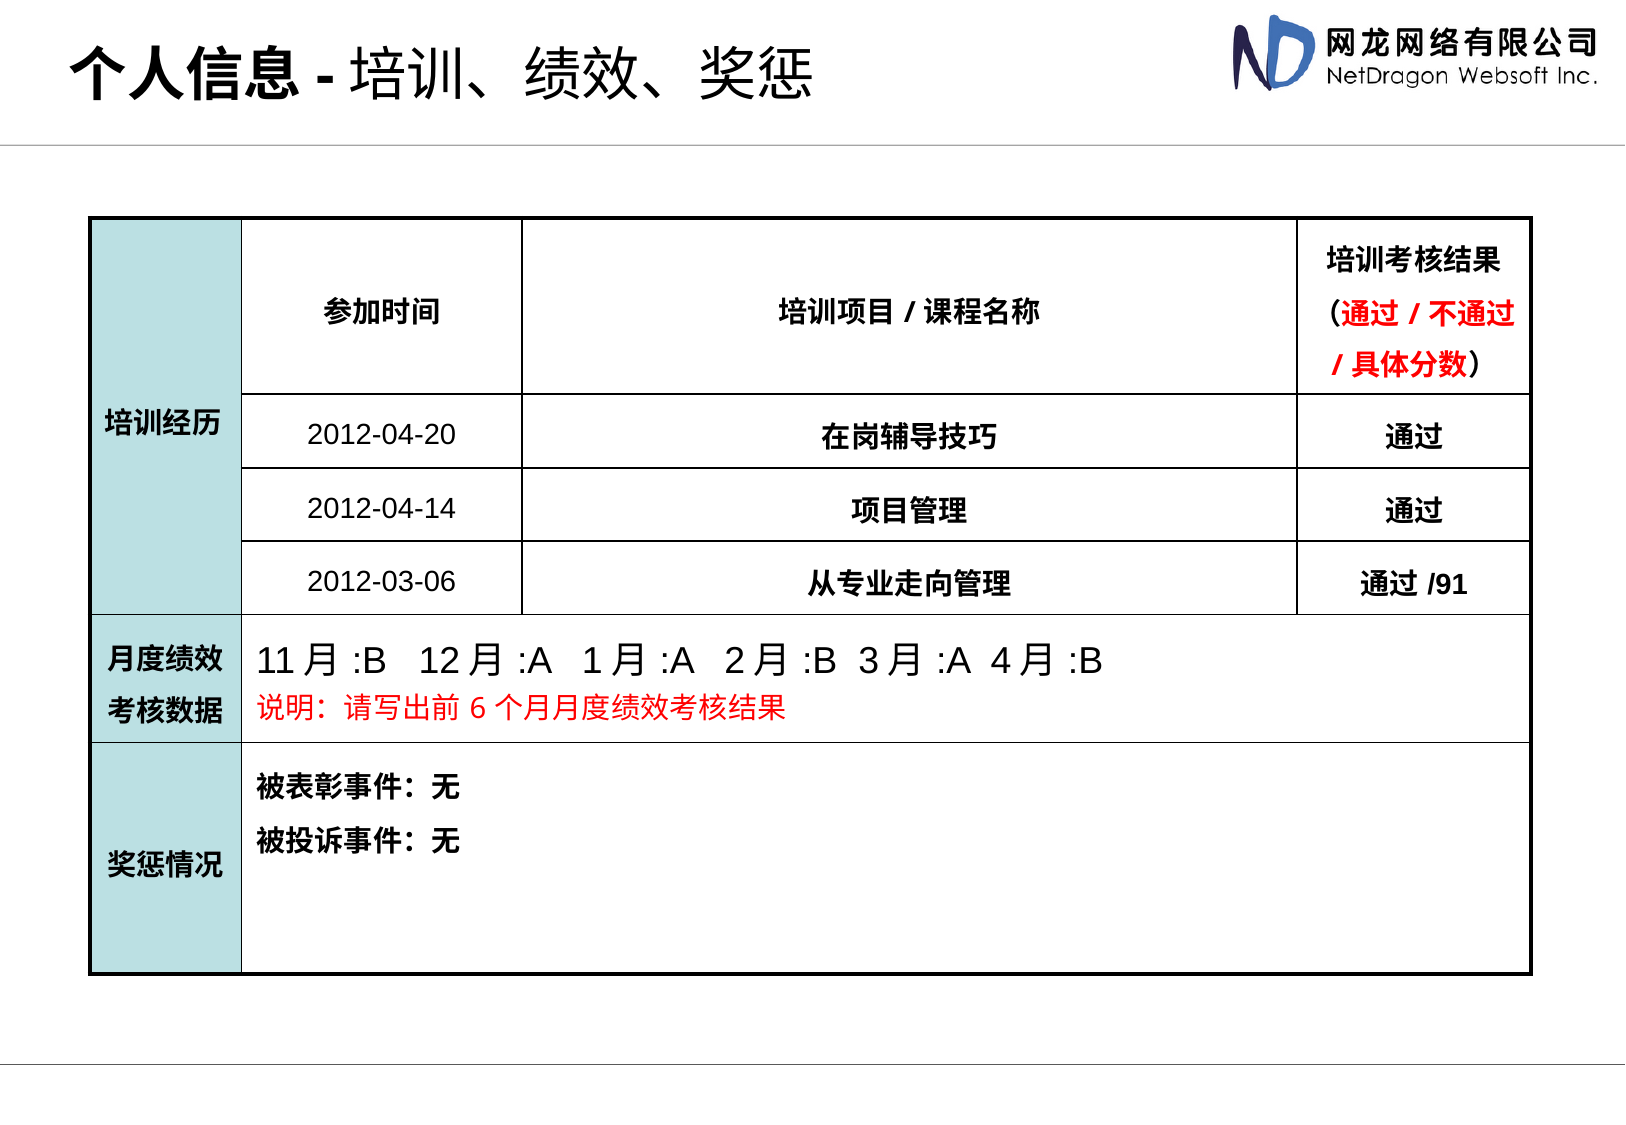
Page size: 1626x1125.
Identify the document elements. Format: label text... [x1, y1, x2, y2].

picture [1209, 0, 1625, 103]
table_header 培训项目/课程名称 [523, 220, 1296, 393]
table_cell 项目管理 [523, 469, 1296, 540]
table_cell 奖惩情况 [92, 743, 241, 972]
table_cell 通过/91 [1298, 542, 1529, 614]
table_cell 2012-03-06 [242, 542, 521, 614]
table_header 参加时间 [242, 220, 521, 393]
table_cell 2012-04-14 [242, 469, 521, 540]
table_cell 通过 [1298, 395, 1529, 467]
table_cell 从专业走向管理 [523, 542, 1296, 614]
table_header 培训考核结果 （通过/不通过/具体分数） [1298, 220, 1529, 393]
table_cell 11月:B 12月:A 1月:A 2月:B 3月:A 4月:B 说明：请写出前6个月月度绩效考核结果 [242, 615, 1529, 742]
table_cell 在岗辅导技巧 [523, 395, 1296, 467]
table_cell 2012-04-20 [242, 395, 521, 467]
table_cell 通过 [1298, 469, 1529, 540]
table_cell 被表彰事件：无 被投诉事件：无 [242, 743, 1529, 972]
table_header 培训经历 [92, 220, 241, 614]
title 个人信息-培训、绩效、奖惩 [53, 29, 1517, 100]
table_cell 月度绩效考核数据 [92, 615, 241, 742]
